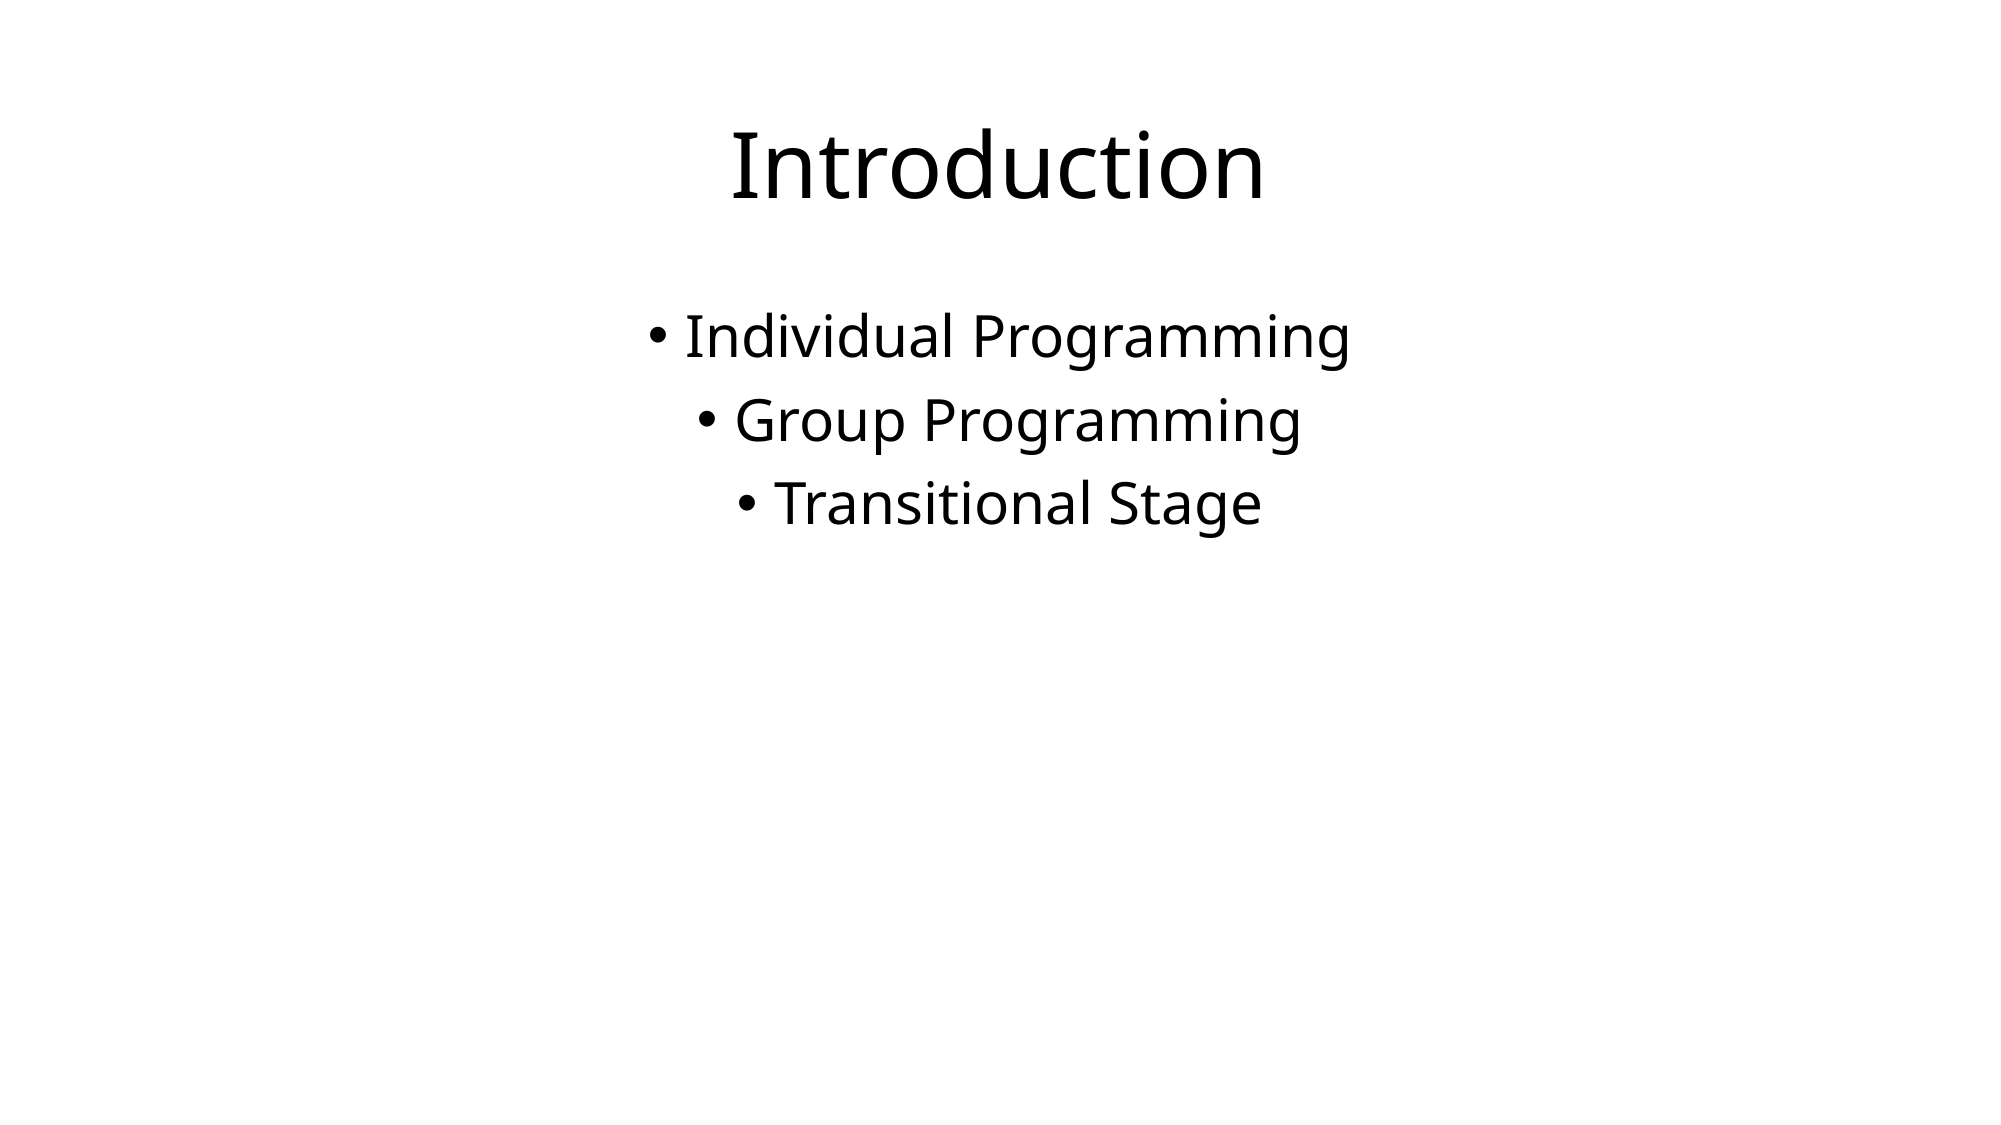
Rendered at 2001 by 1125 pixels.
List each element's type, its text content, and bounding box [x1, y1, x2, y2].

title Introduction [137, 59, 1863, 278]
list Individual Programming Group Programming Transitional Stage [137, 299, 1863, 1014]
